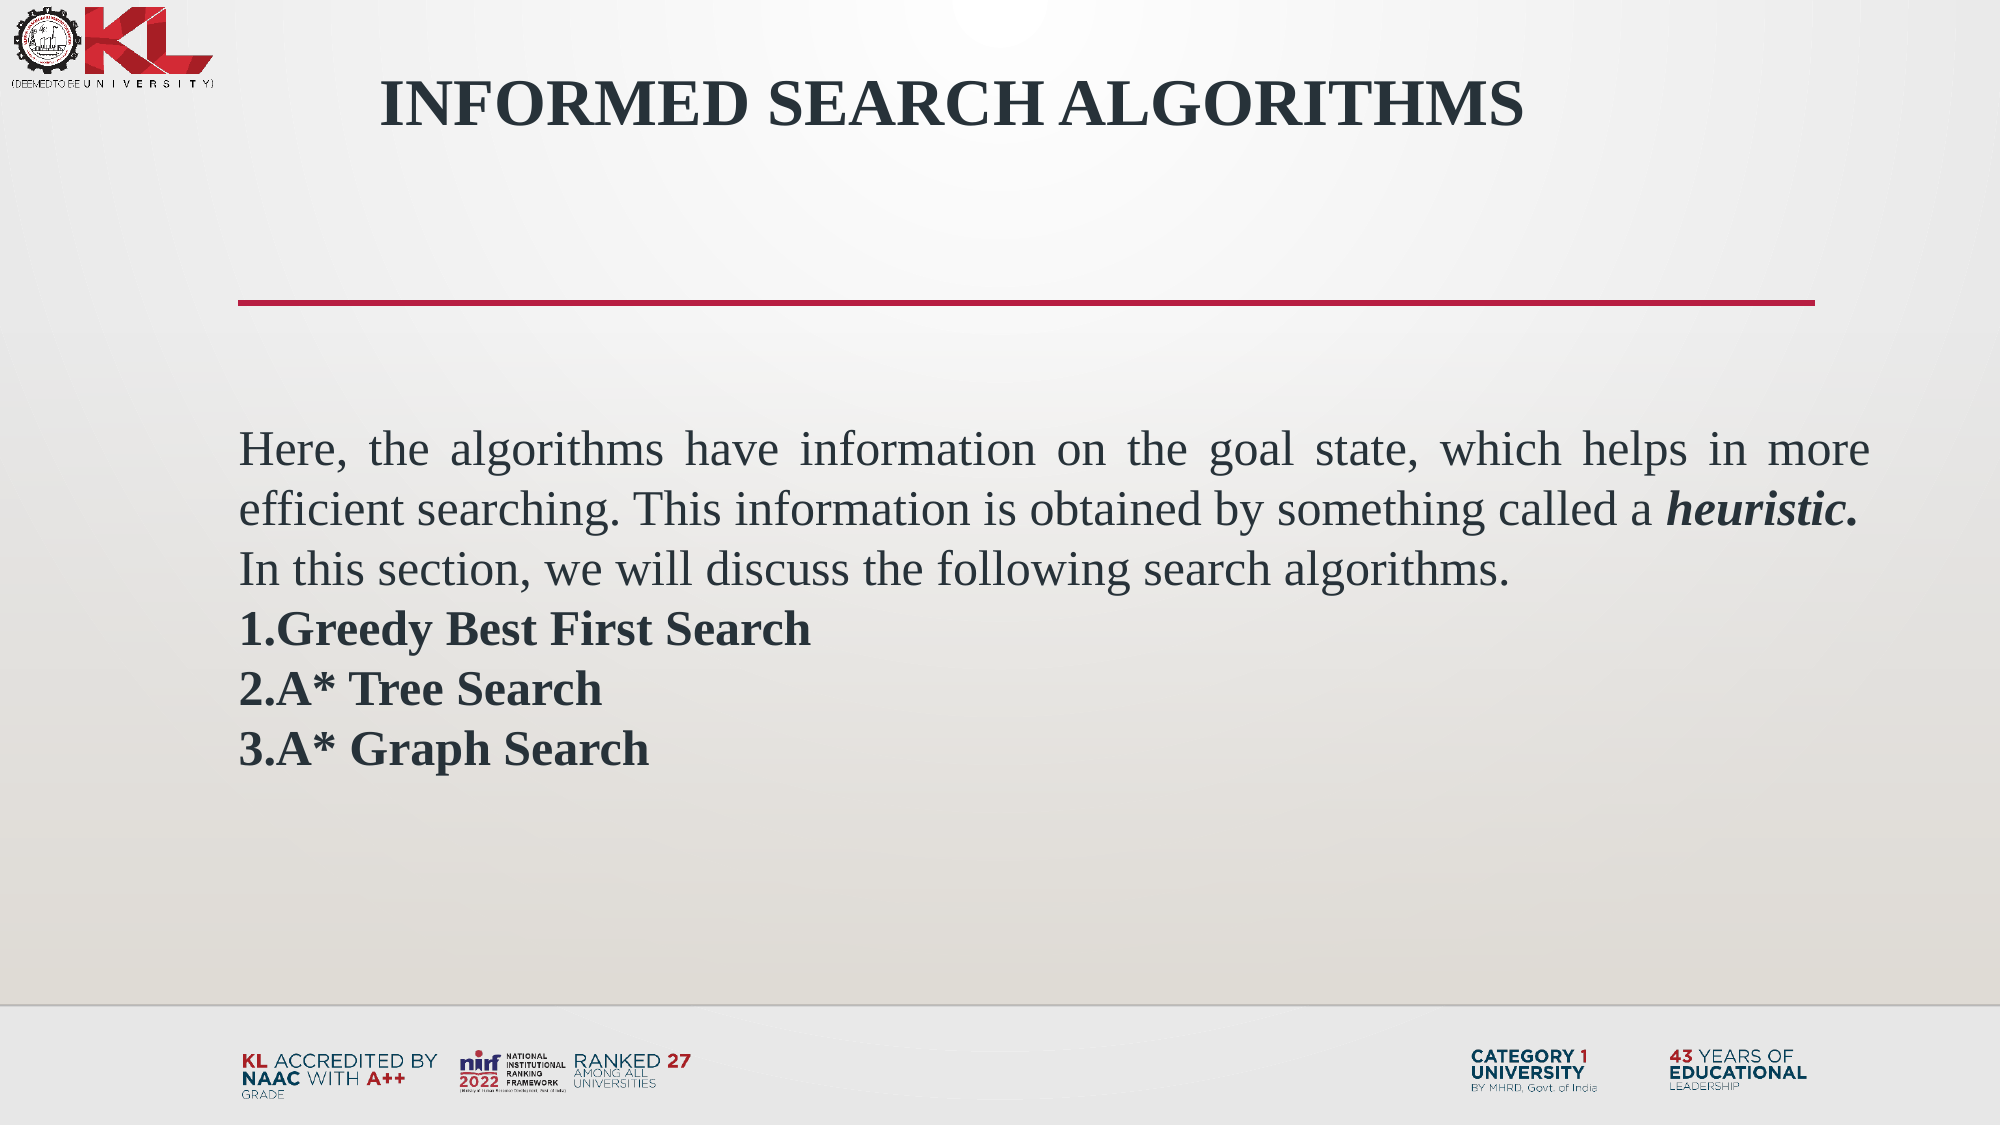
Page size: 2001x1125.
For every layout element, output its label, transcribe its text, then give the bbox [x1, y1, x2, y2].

picture [1447, 1045, 1814, 1101]
title Informed Search Algorithms [353, 59, 1553, 175]
text_box Here, the algorithms have information on the goal state, which helps in more efficient searching. This information is obtained by something called a heuristic. In this section, we will discuss the following search algorithms. Greedy Best First Search A* Tree Search A* Graph Search [223, 363, 1888, 784]
picture [238, 1045, 716, 1103]
picture [12, 5, 213, 88]
